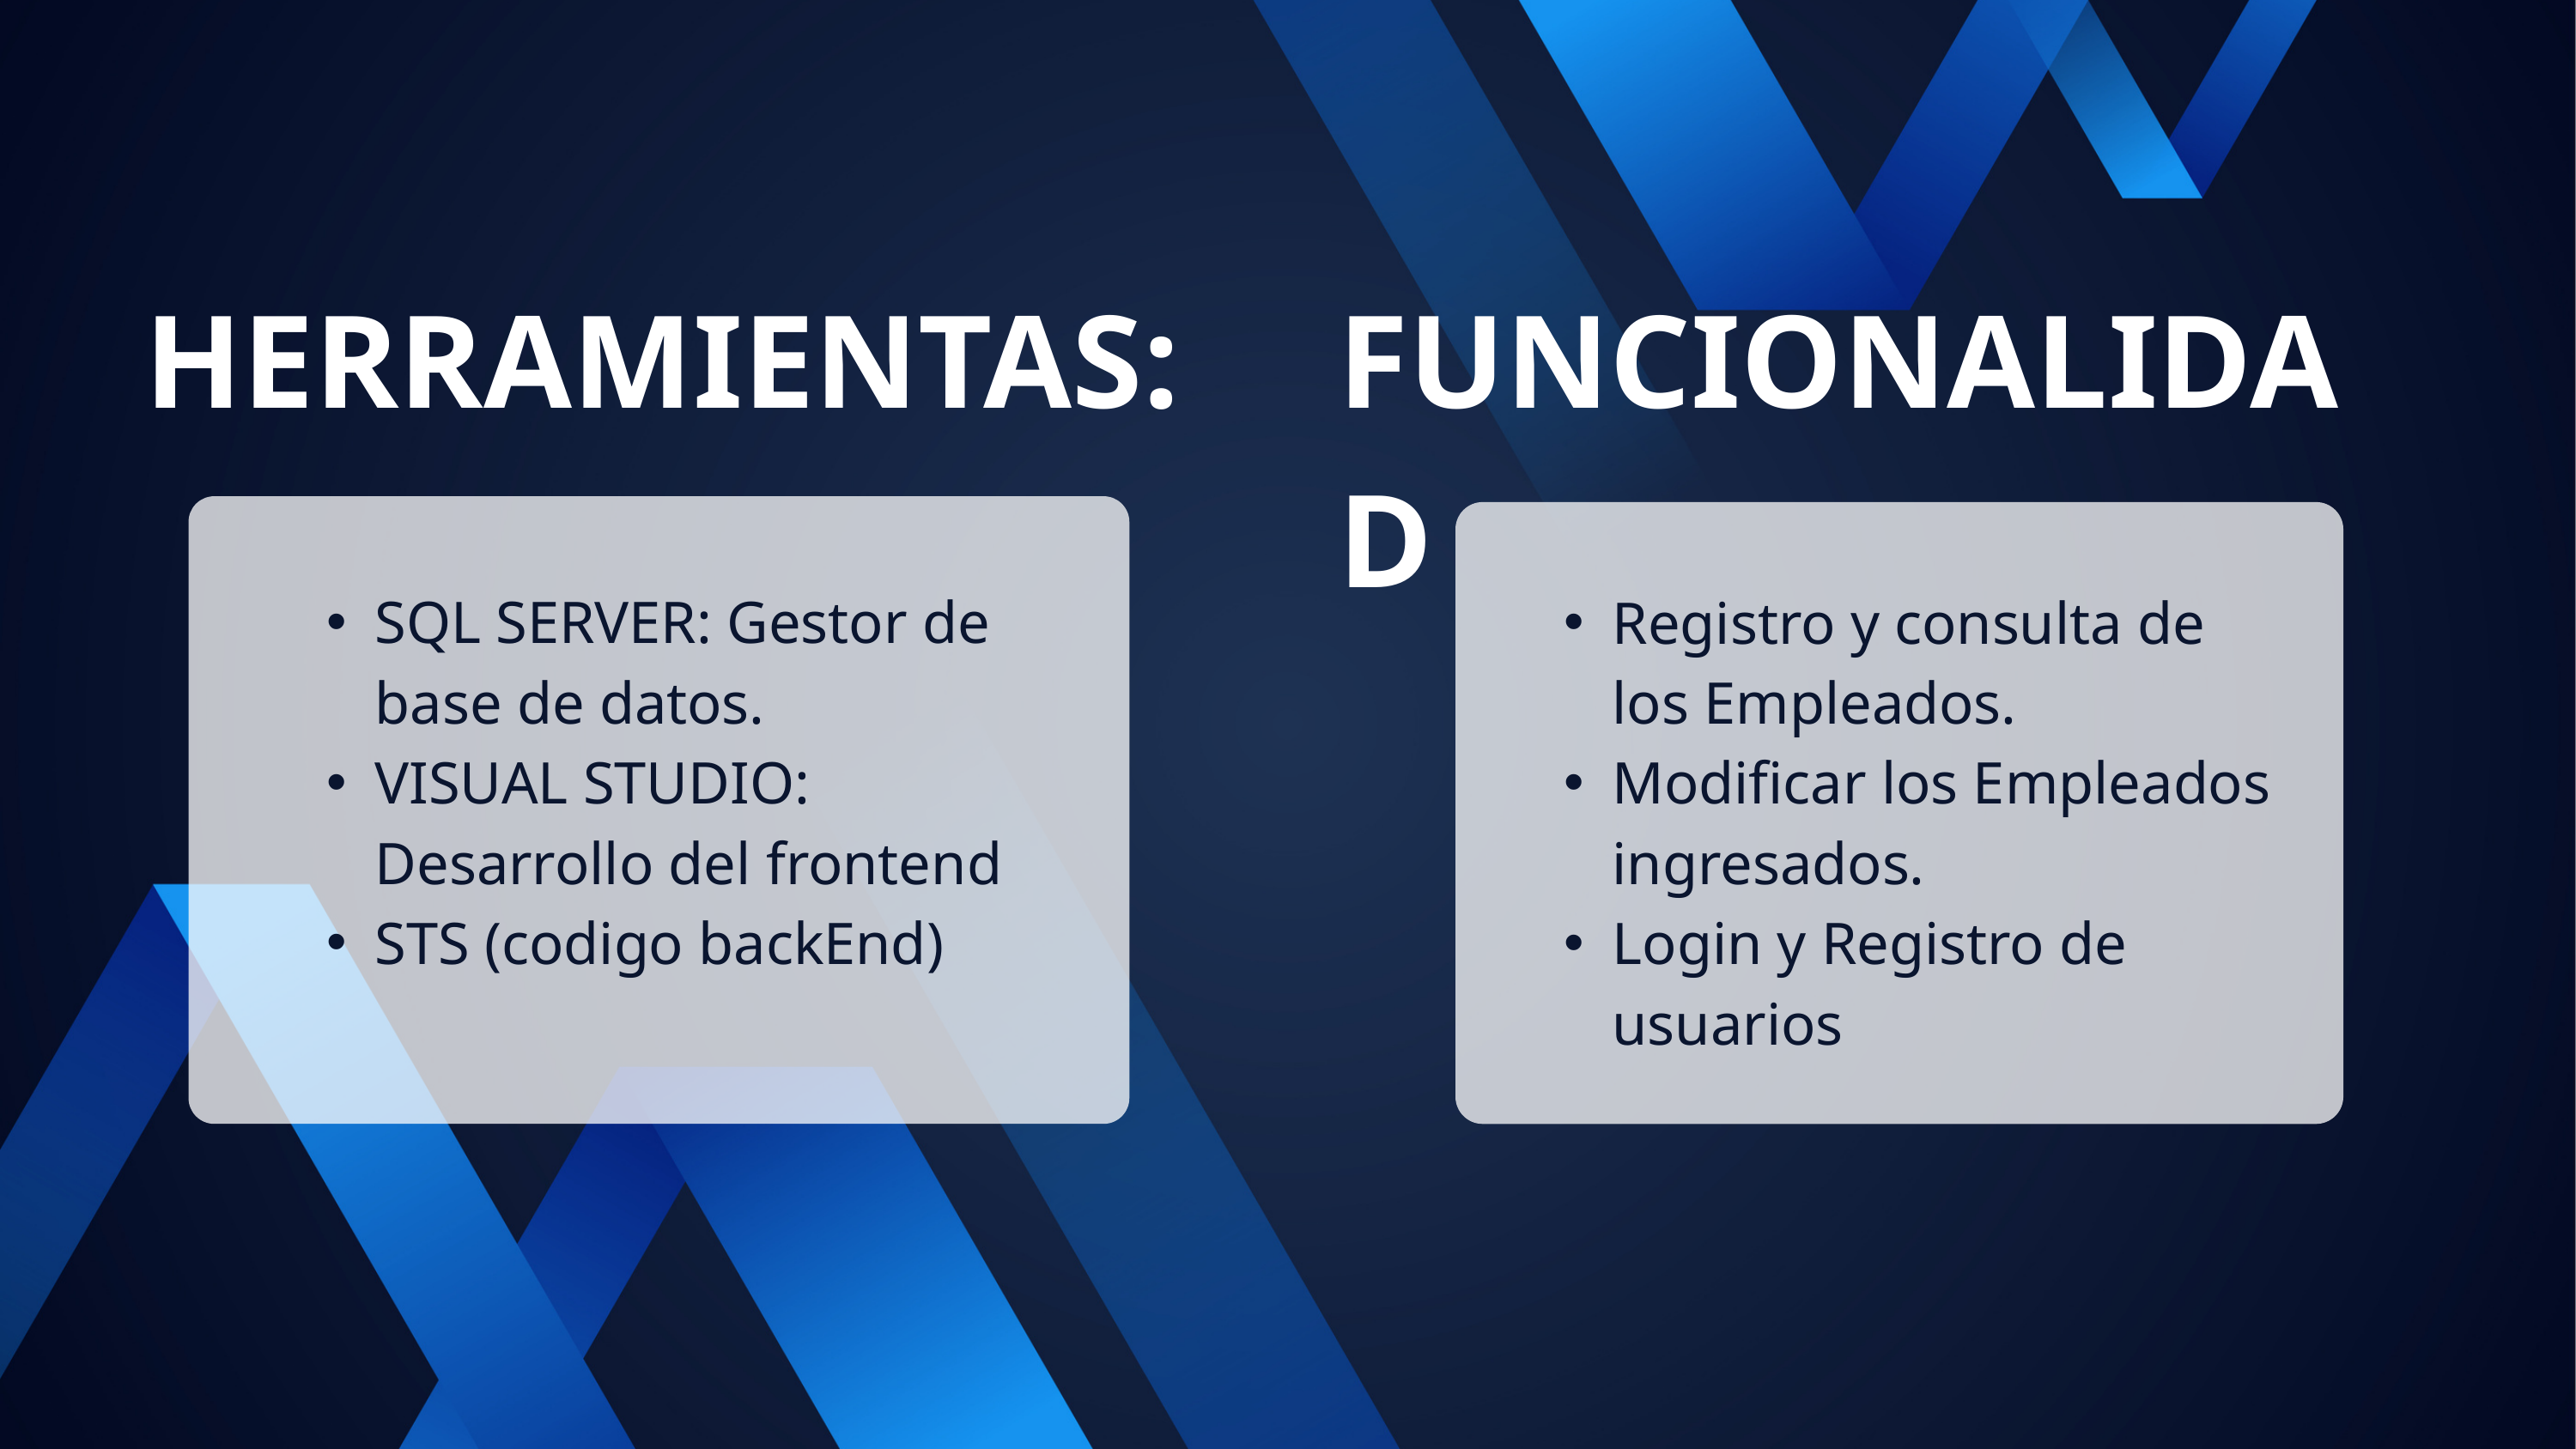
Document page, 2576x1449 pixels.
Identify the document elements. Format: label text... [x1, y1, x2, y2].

text_box HERRAMIENTAS: [144, 254, 1238, 434]
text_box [1455, 501, 2344, 1125]
text_box FUNCIONALIDAD [1338, 254, 2432, 614]
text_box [188, 495, 1130, 1125]
text_box [0, 0, 2576, 1449]
